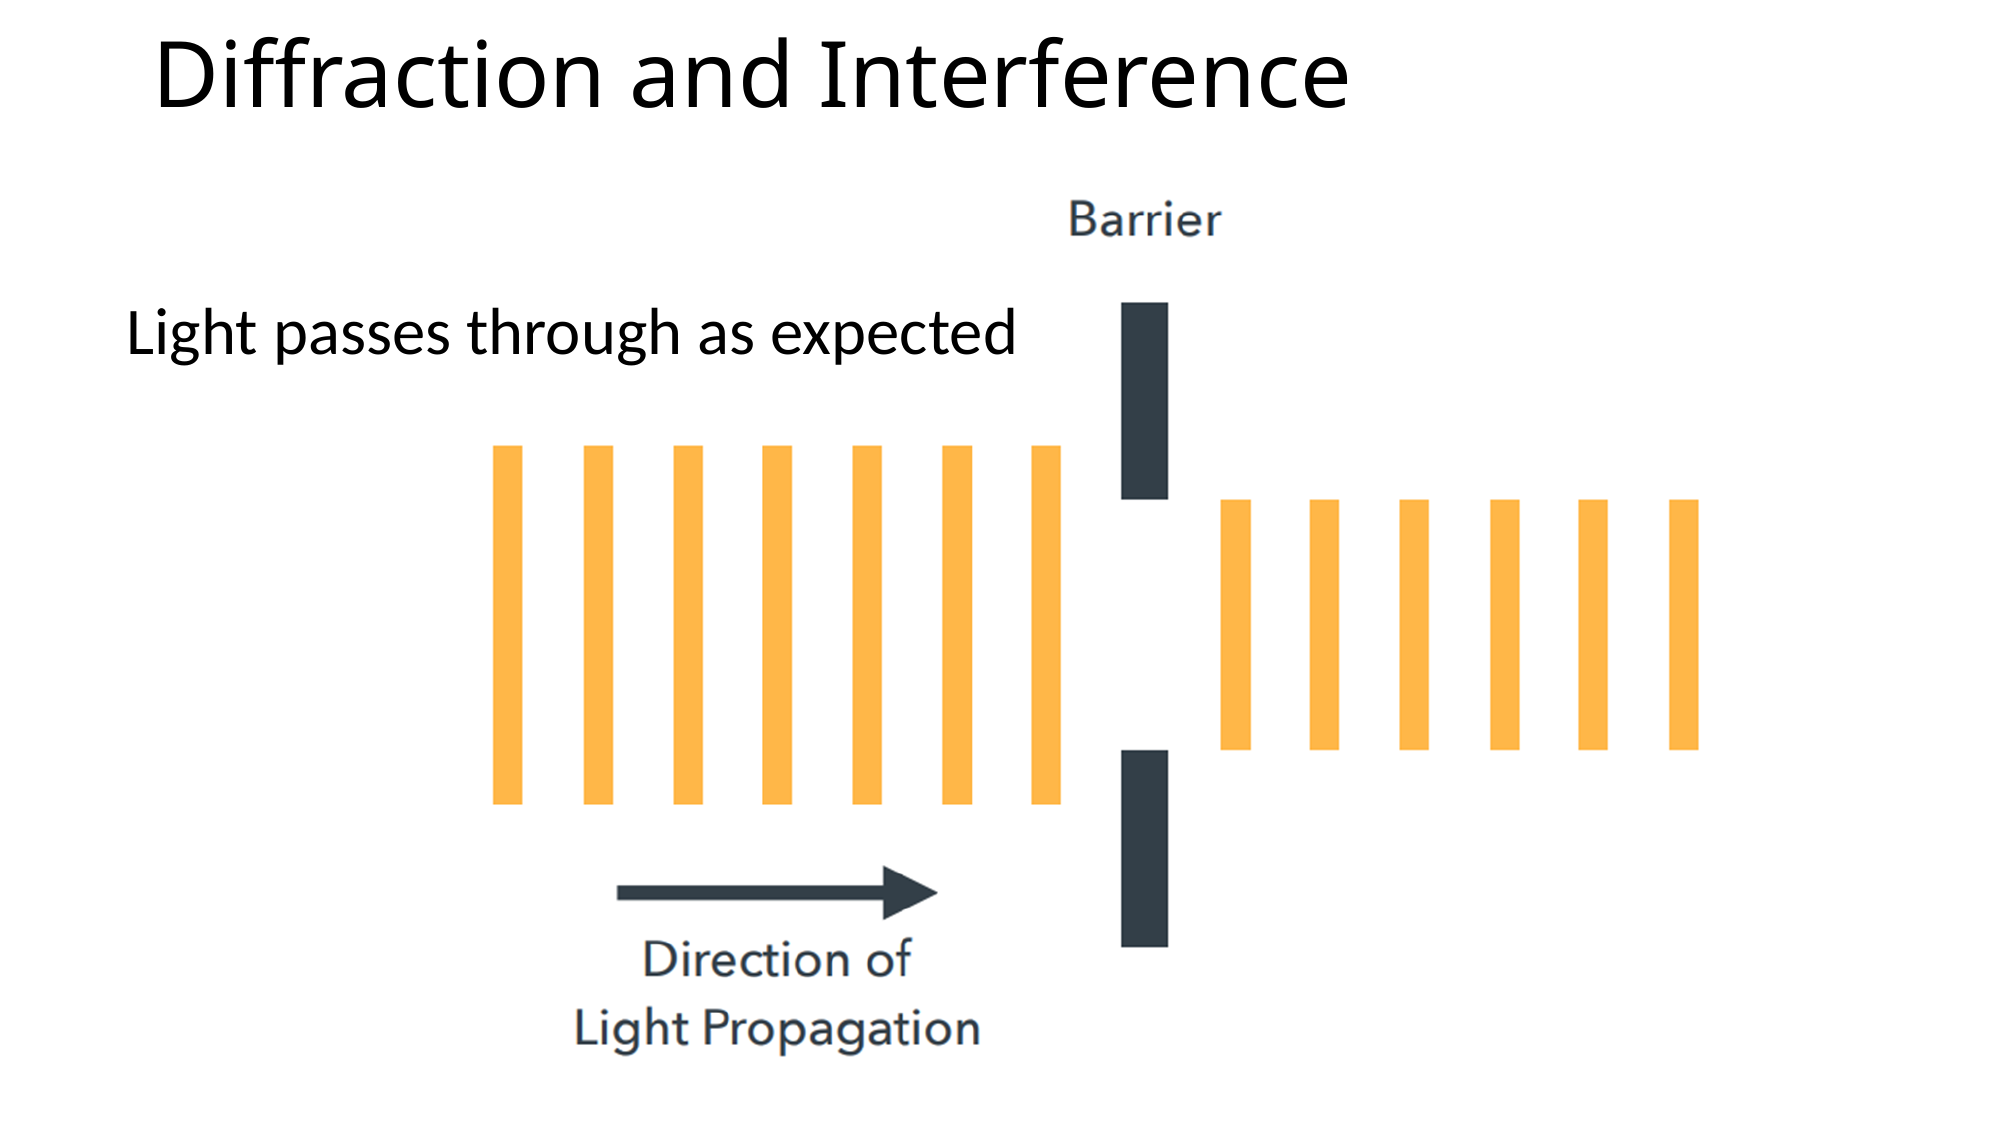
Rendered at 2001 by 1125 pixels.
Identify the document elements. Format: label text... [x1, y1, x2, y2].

picture [448, 146, 1778, 1082]
text_box Light passes through as expected [112, 280, 448, 376]
title Diffraction and Interference [137, 10, 1863, 146]
